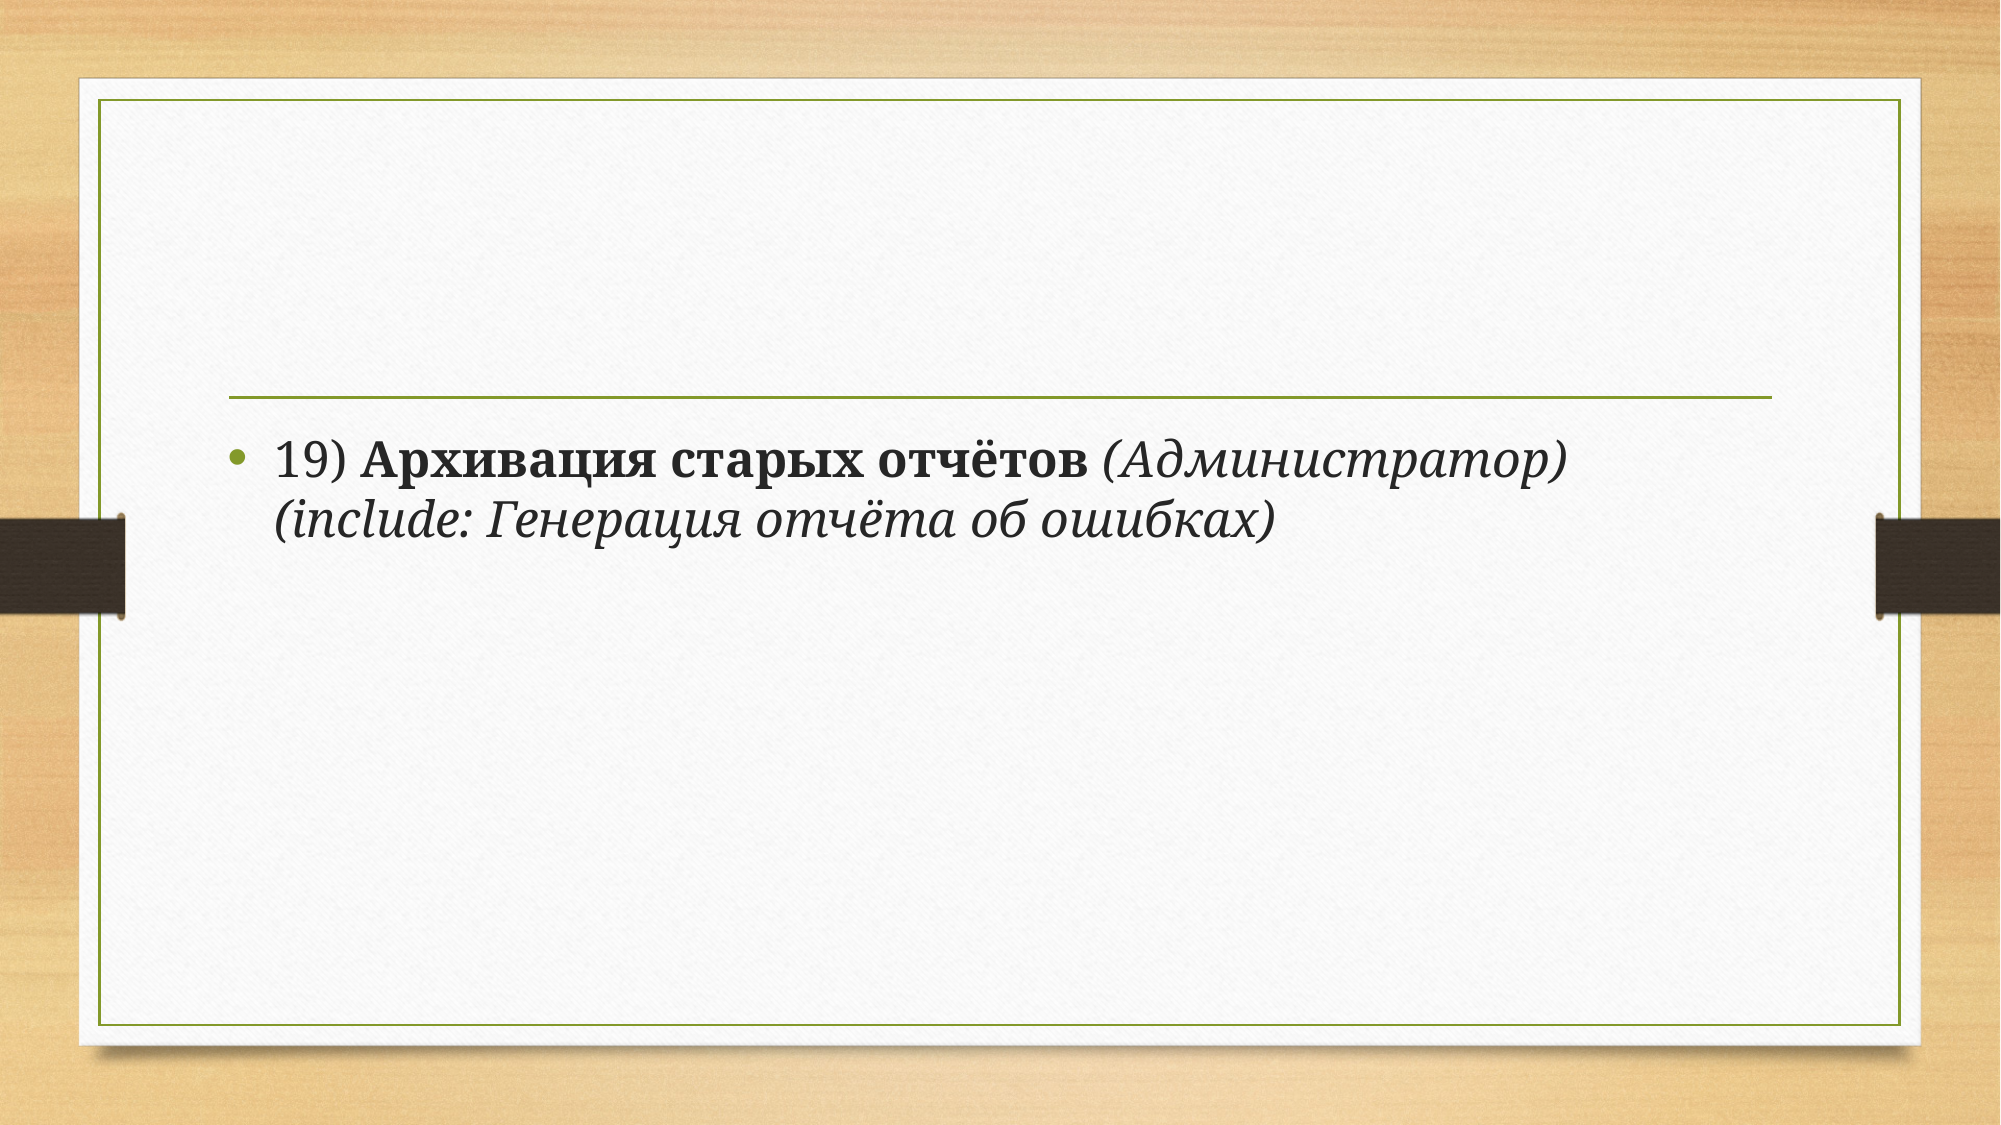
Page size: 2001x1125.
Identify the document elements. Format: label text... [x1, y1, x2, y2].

list 19) Архивация старых отчётов (Администратор) (include: Генерация отчёта об ошибках) [212, 419, 1788, 964]
picture [0, 0, 2001, 1125]
